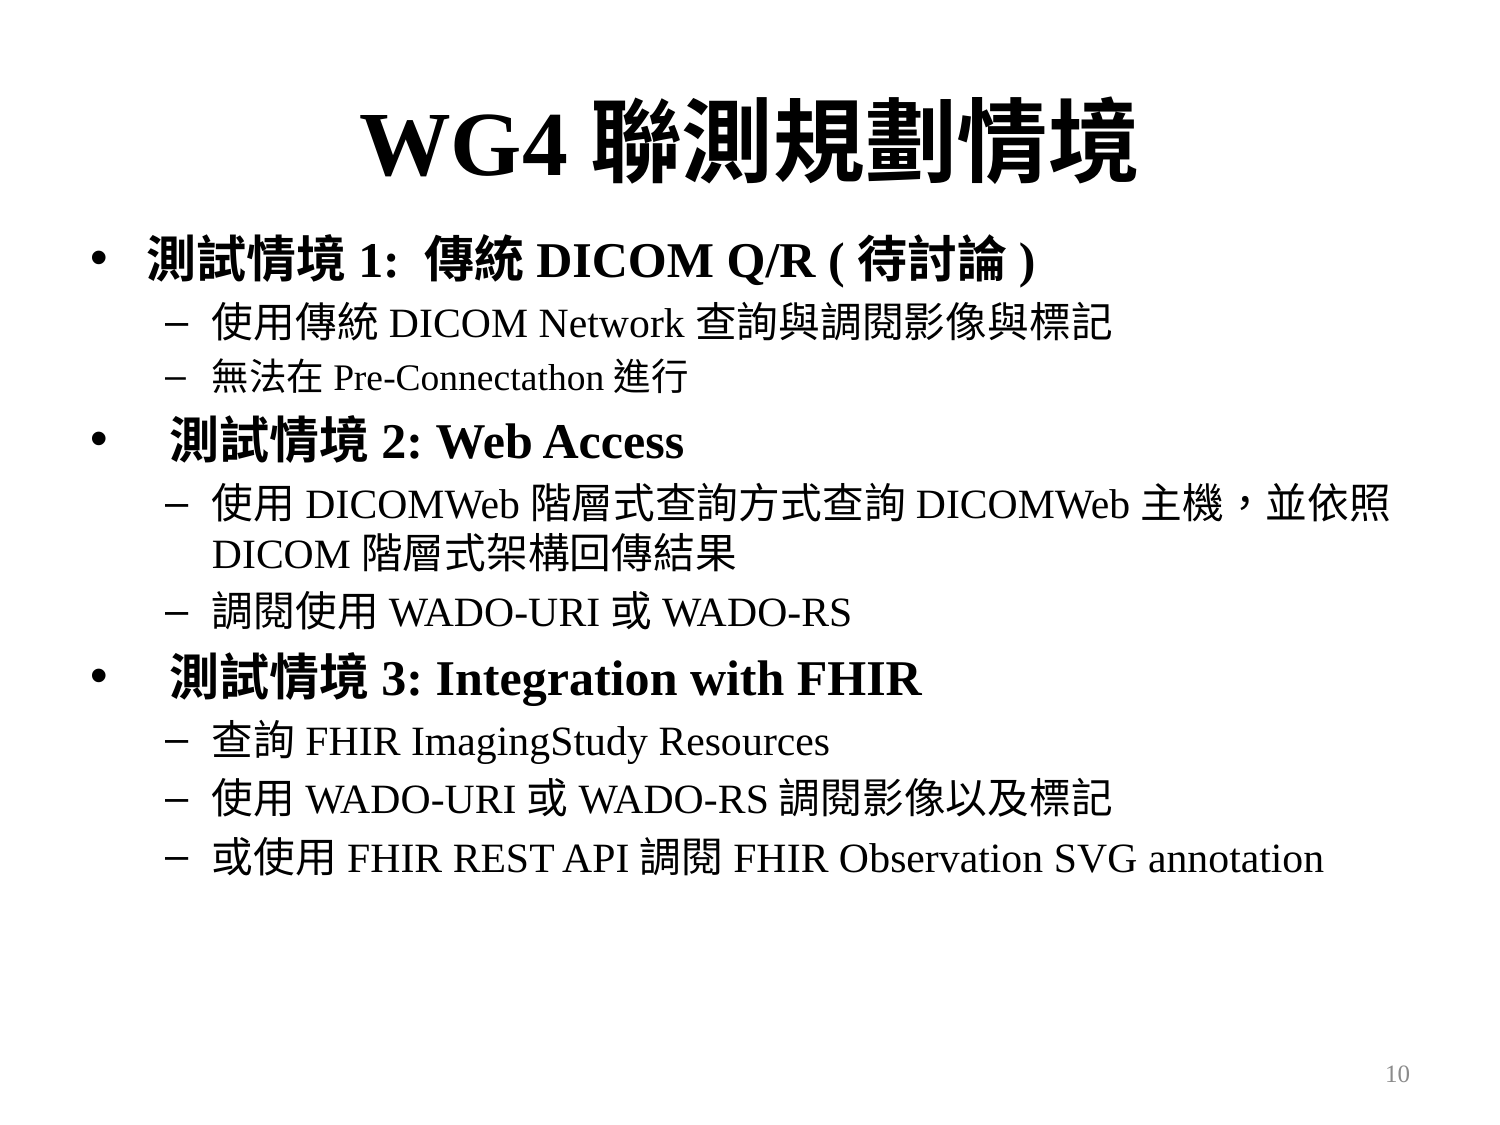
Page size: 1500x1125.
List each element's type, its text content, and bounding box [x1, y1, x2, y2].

title WG4聯測規劃情境 [75, 45, 1425, 219]
slide_number 10 [1074, 1042, 1425, 1103]
list 測試情境1: 傳統DICOM Q/R (待討論) 使用傳統DICOM Network查詢與調閱影像與標記 無法在Pre-Connectathon進行 測試情境2: Web Access 使用DICOMWeb階層式查詢方式查詢DICOMWeb主機，並依照DICOM階層式架構回傳結果 調閱使用WADO-URI或WADO-RS 測試情境3: Integration with FHIR 查詢FHIR ImagingStudy Resources 使用WADO-URI或WADO-RS調閱影像以及標記 或使用FHIR REST API調閱FHIR Observation SVG annotation [75, 219, 1425, 1080]
